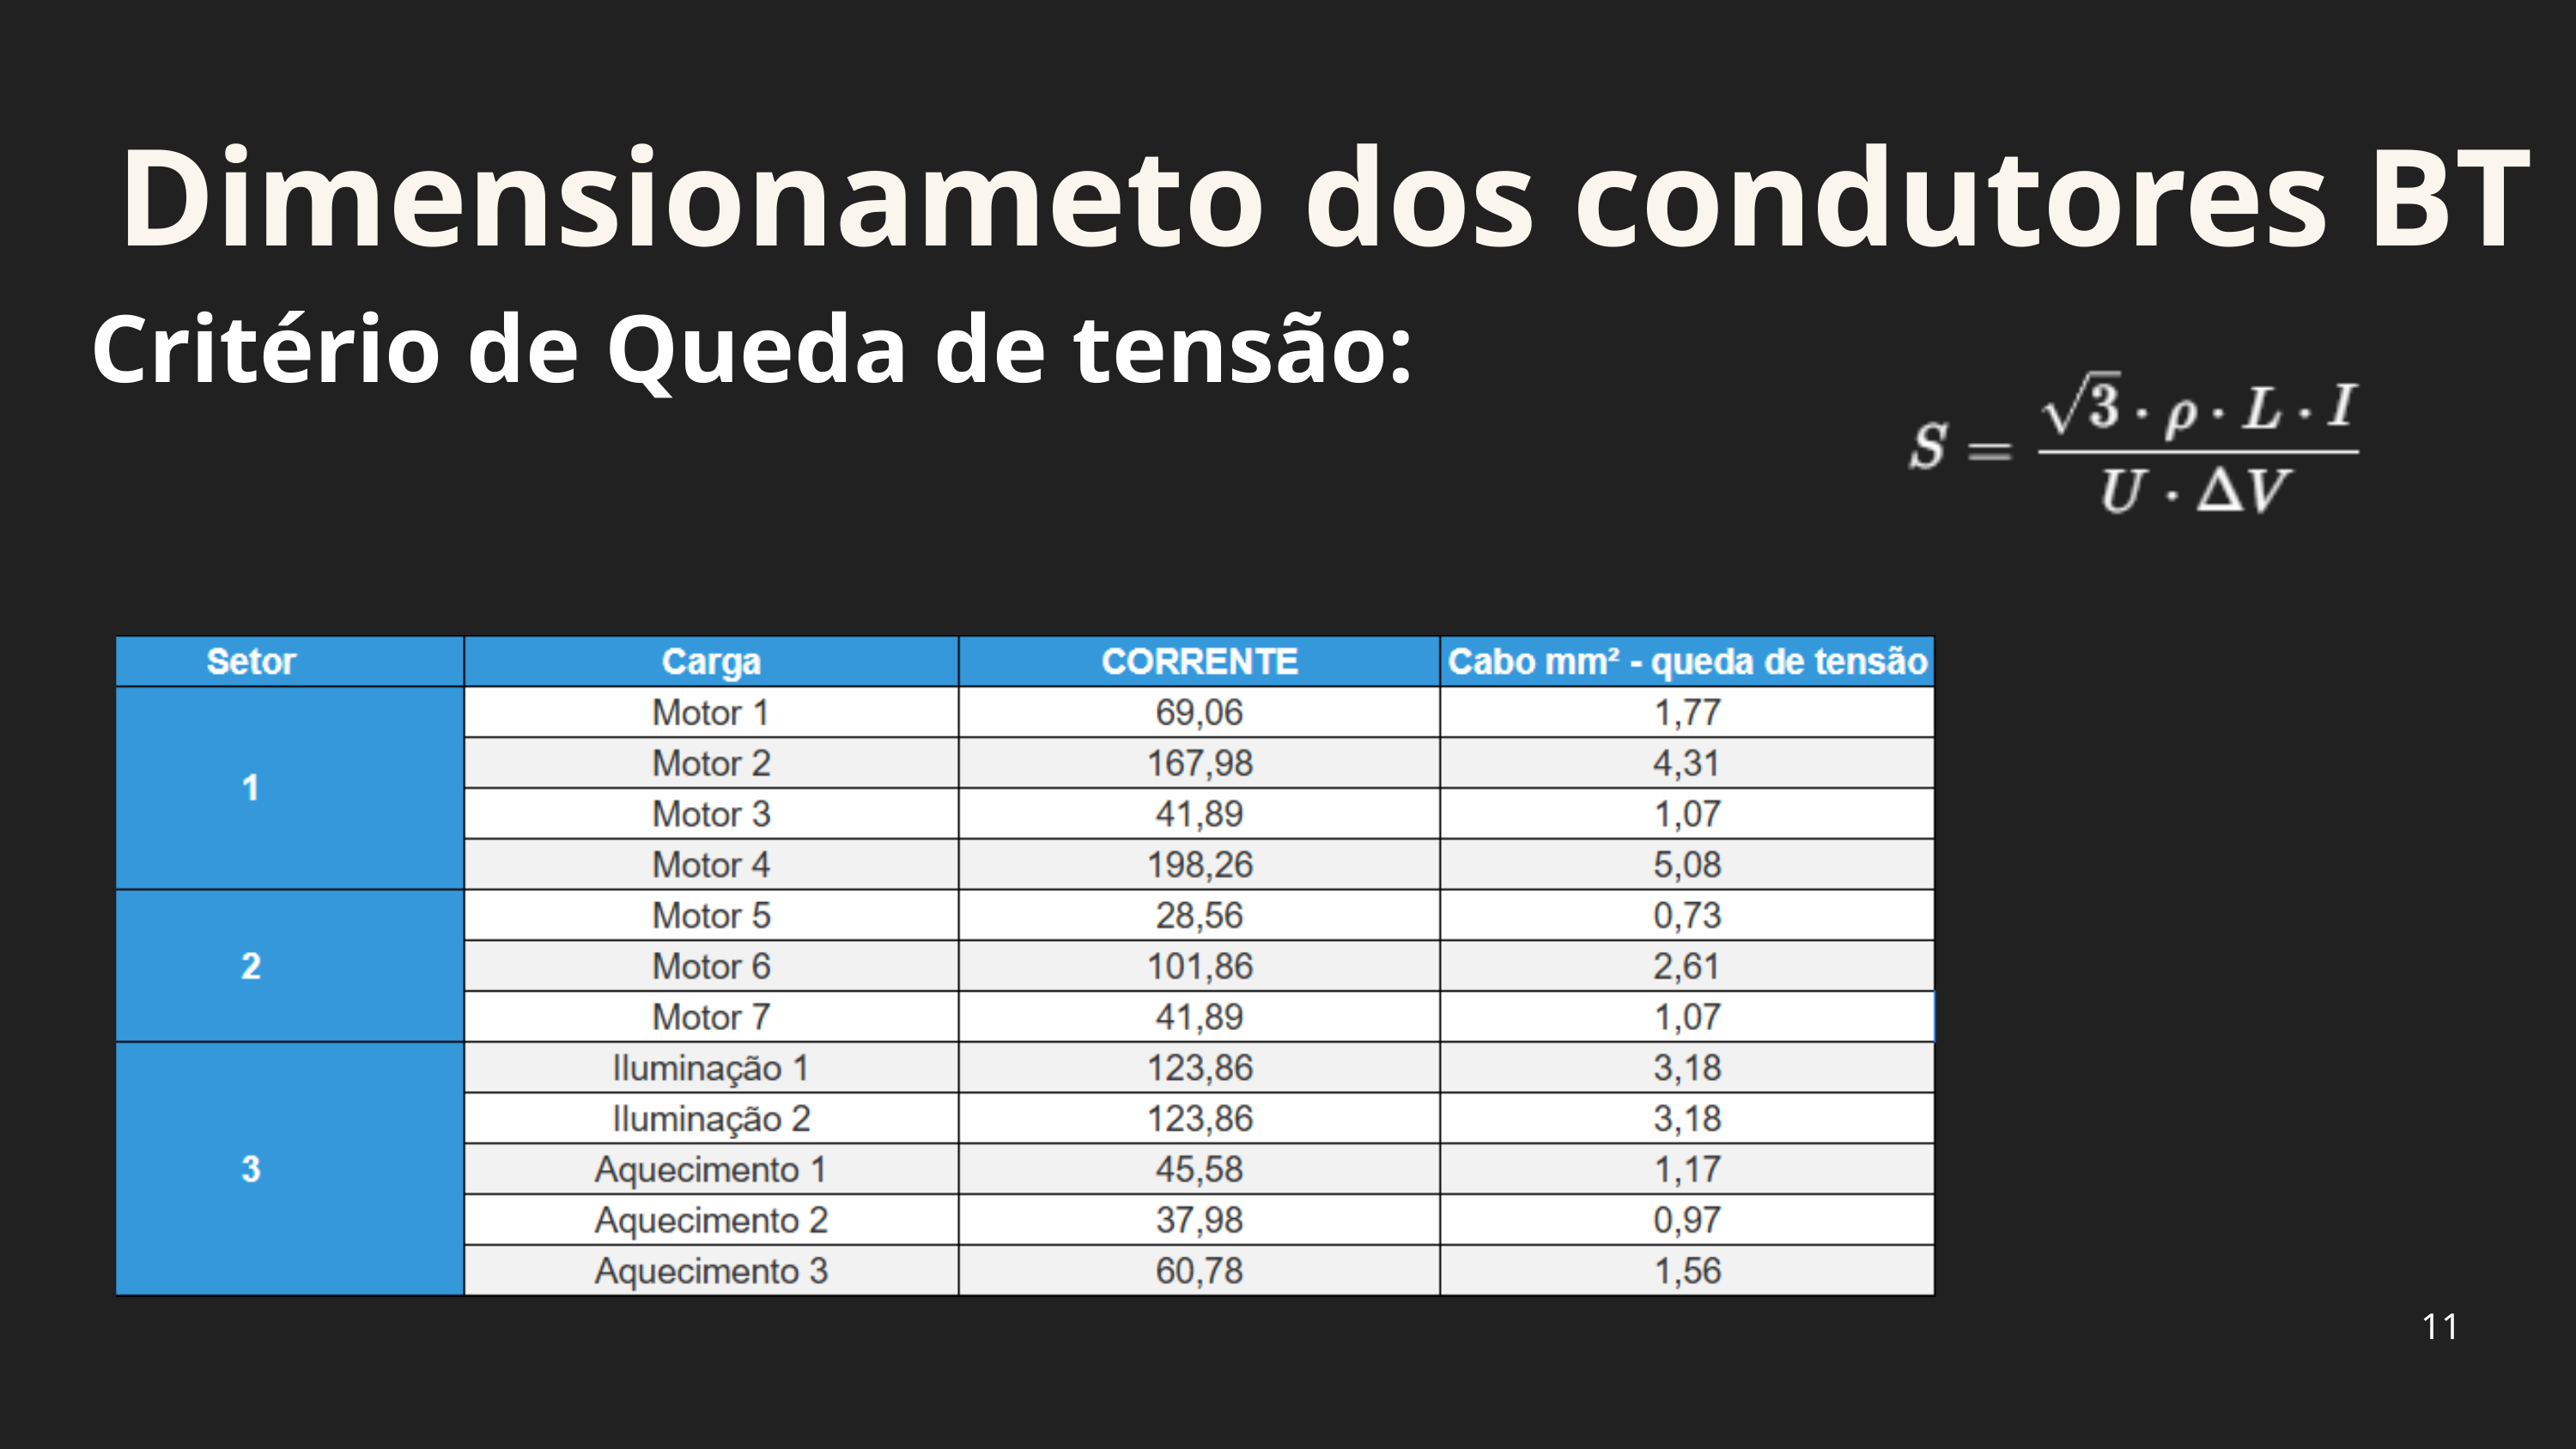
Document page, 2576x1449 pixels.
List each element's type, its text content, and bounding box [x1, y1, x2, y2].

text_box Dimensionameto dos condutores BT [116, 85, 2576, 273]
text_box [116, 635, 1936, 1297]
text_box [1833, 337, 2452, 566]
text_box 11 [2421, 1296, 2463, 1348]
text_box Critério de Queda de tensão: [0, 270, 1615, 531]
